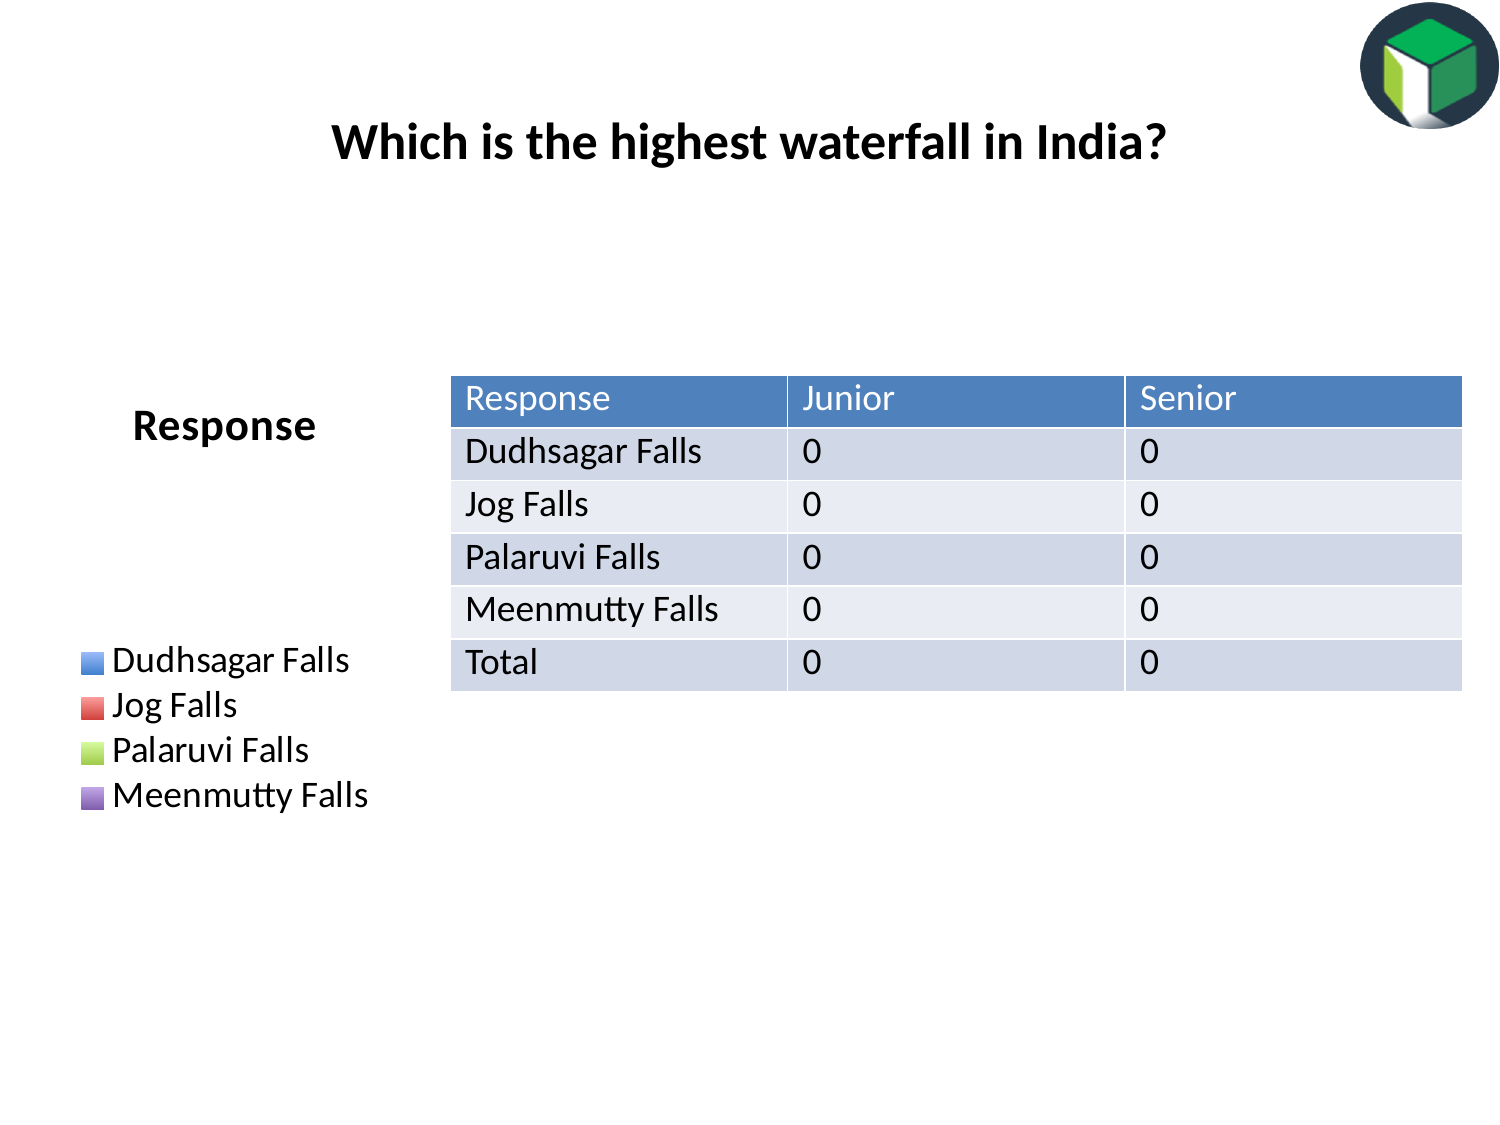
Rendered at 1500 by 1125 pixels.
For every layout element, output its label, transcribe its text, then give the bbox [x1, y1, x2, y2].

table_header Senior [1126, 376, 1462, 427]
table_cell 0 [1126, 587, 1462, 638]
picture [1360, 2, 1499, 130]
table_cell Meenmutty Falls [454, 587, 787, 638]
table_header Response [452, 376, 787, 427]
table_cell 0 [788, 534, 1124, 585]
table_cell Jog Falls [454, 481, 787, 532]
table_header Junior [788, 376, 1124, 427]
table_cell 0 [1126, 429, 1462, 480]
table_cell 0 [1126, 640, 1462, 691]
table_cell Total [454, 640, 787, 691]
table_cell 0 [788, 481, 1124, 532]
table_cell Palaruvi Falls [454, 534, 787, 585]
table_cell 0 [788, 429, 1124, 480]
table_cell 0 [1126, 534, 1462, 585]
title Which is the highest waterfall in India? [75, 45, 1425, 233]
table_cell 0 [788, 640, 1124, 691]
chart [0, 374, 451, 826]
table_cell 0 [1126, 481, 1462, 532]
table_cell 0 [788, 587, 1124, 638]
table_cell Dudhsagar Falls [454, 429, 787, 480]
